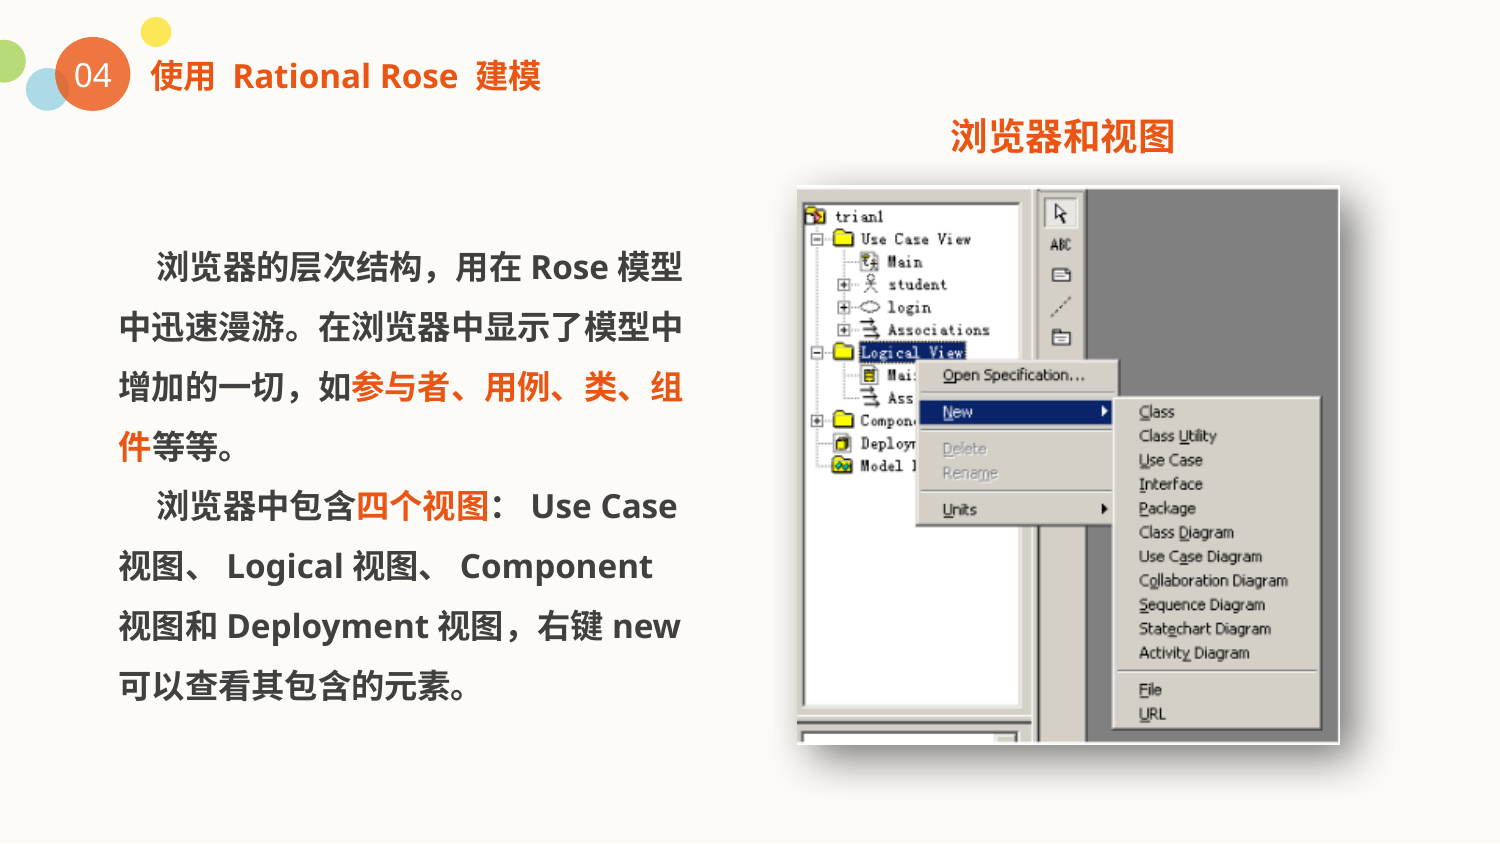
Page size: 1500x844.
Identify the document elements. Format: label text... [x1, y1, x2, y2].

text_box 浏览器的层次结构，用在Rose模型中迅速漫游。在浏览器中显示了模型中增加的一切，如参与者、用例、类、组件等等。 浏览器中包含四个视图：Use Case视图、Logical视图、Component视图和Deployment视图，右键new可以查看其包含的元素。 [104, 218, 708, 713]
text_box [25, 67, 66, 111]
text_box [0, 39, 26, 83]
picture [796, 185, 1340, 746]
text_box [55, 36, 131, 111]
text_box 使用 Rational Rose 建模 [150, 55, 609, 96]
text_box [140, 17, 172, 48]
text_box 04 [65, 53, 121, 94]
text_box 浏览器和视图 [891, 82, 1235, 165]
